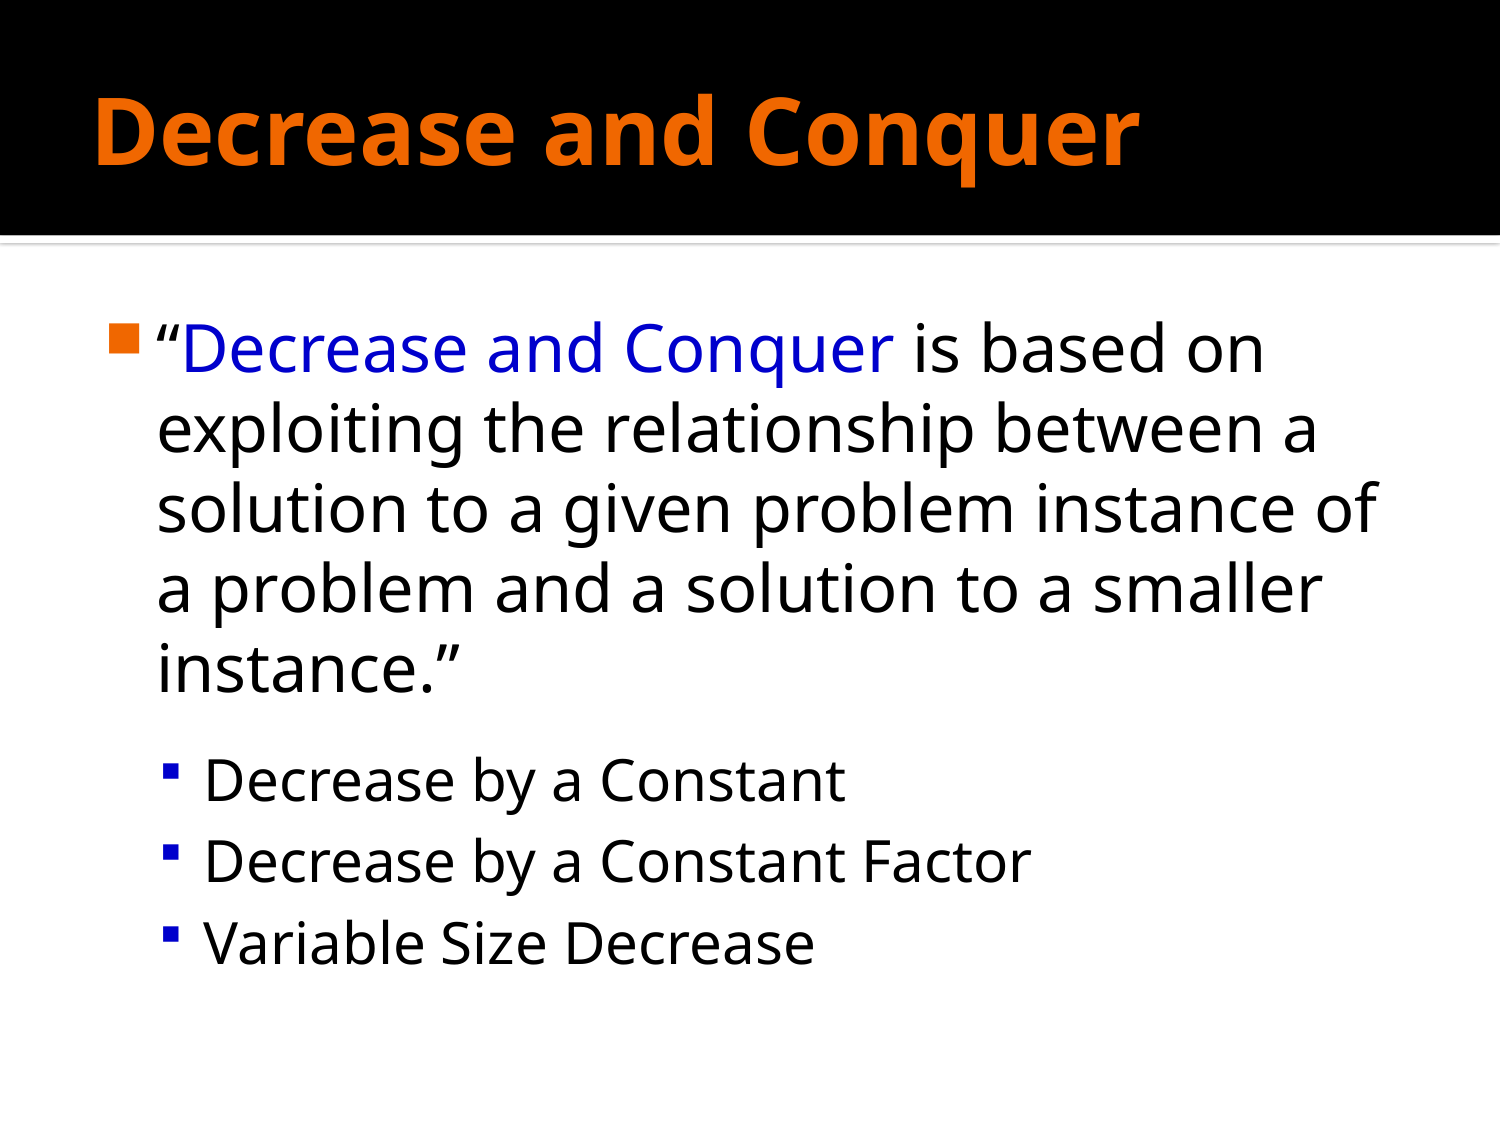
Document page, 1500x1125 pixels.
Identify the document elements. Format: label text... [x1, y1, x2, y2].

list “Decrease and Conquer is based on exploiting the relationship between a solution to a given problem instance of a problem and a solution to a smaller instance.” Decrease by a Constant Decrease by a Constant Factor Variable Size Decrease [75, 291, 1425, 1050]
title Decrease and Conquer [75, 25, 1425, 231]
